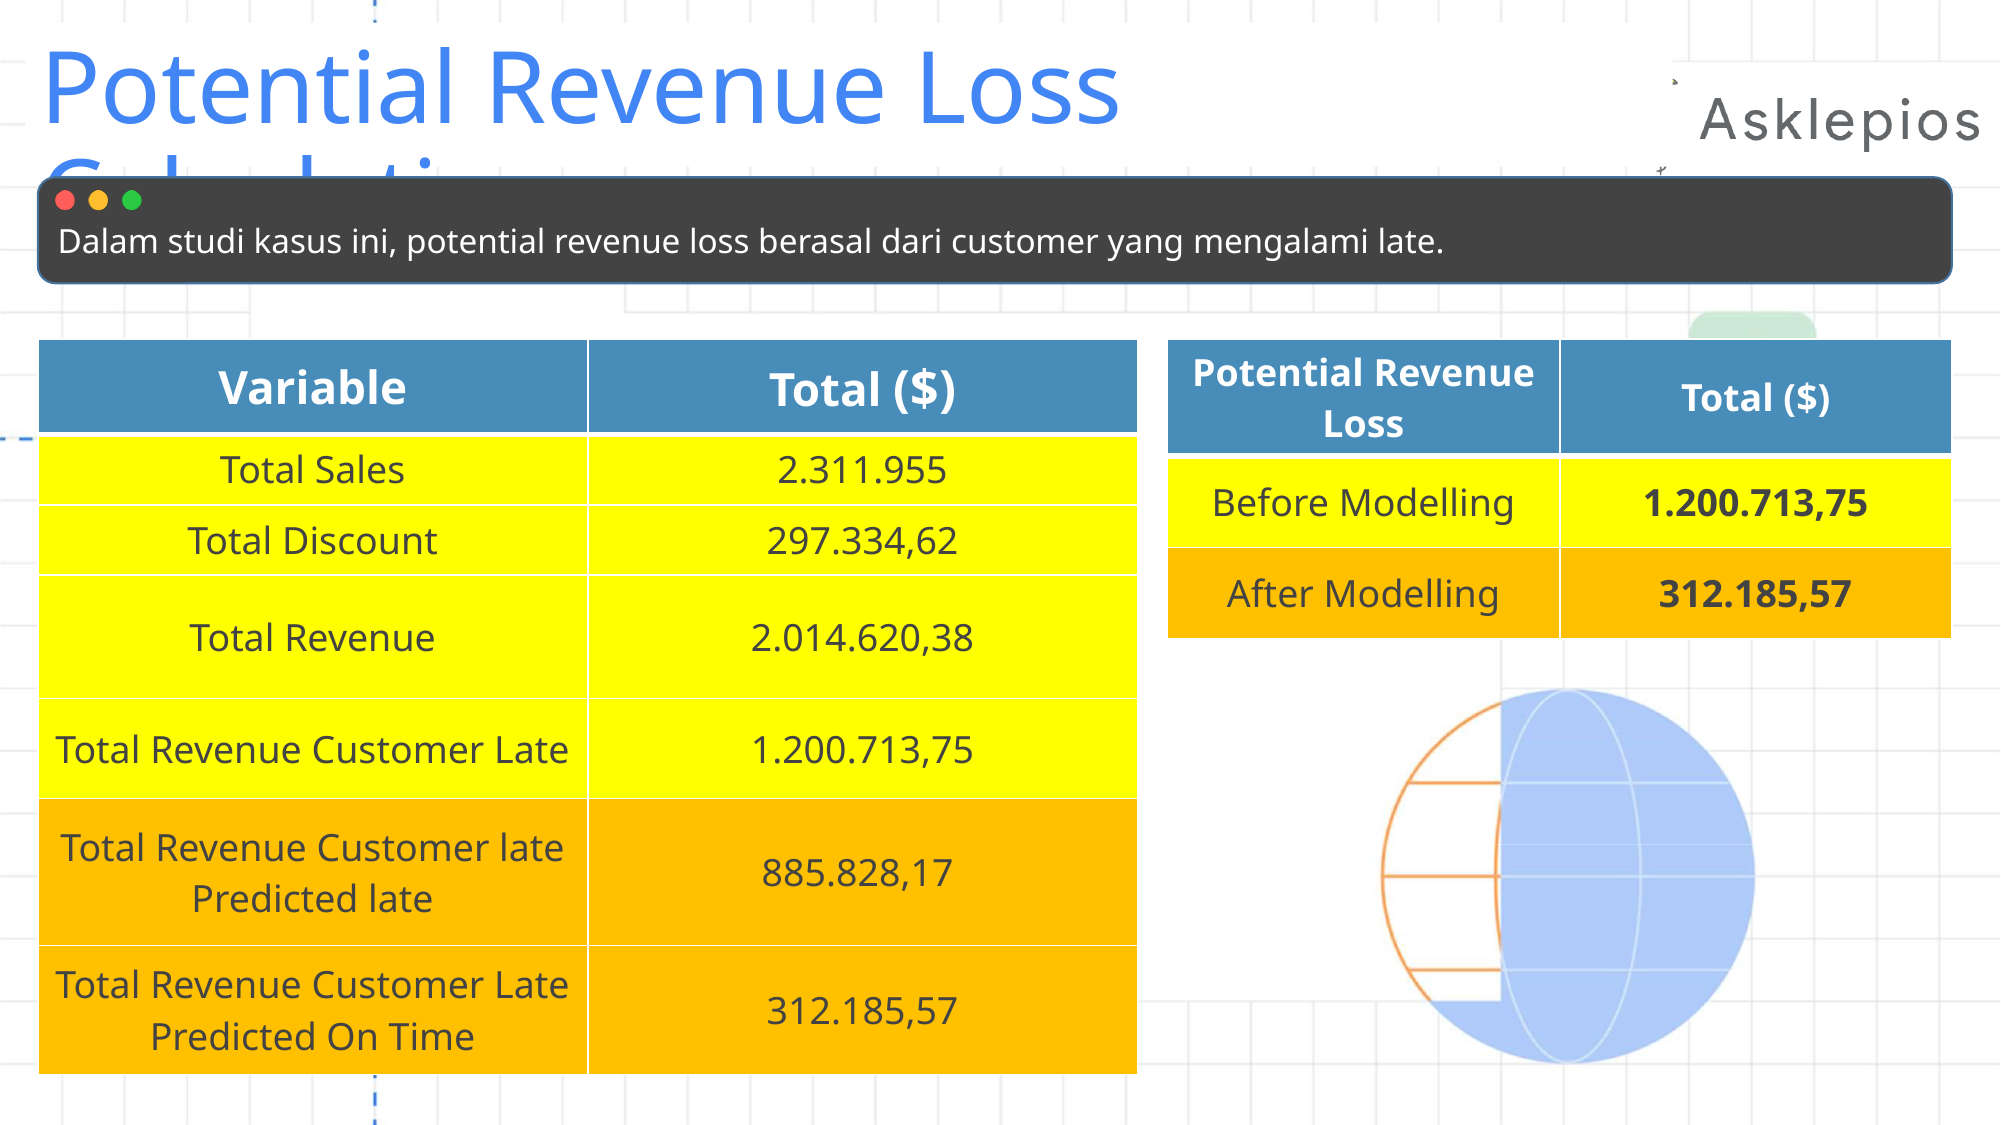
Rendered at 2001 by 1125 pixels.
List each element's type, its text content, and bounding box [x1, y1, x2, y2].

table_cell 297.334,62 [589, 506, 1137, 574]
table_header Potential Revenue Loss [1168, 340, 1559, 453]
table_cell After Modelling [1168, 548, 1559, 638]
table_cell Total Discount [39, 506, 587, 574]
table_cell Total Revenue Customer late Predicted late [39, 799, 587, 945]
text_box Dalam studi kasus ini, potential revenue loss berasal dari customer yang mengalami late. [36, 176, 1953, 285]
table_cell 885.828,17 [589, 799, 1137, 945]
table_cell Total Revenue Customer Late [39, 699, 587, 798]
table_header Total ($) [1561, 340, 1951, 453]
table_cell Total Sales [39, 437, 587, 504]
title Potential Revenue Loss Calculation [25, 22, 1673, 167]
table_cell Before Modelling [1168, 459, 1559, 547]
table_header Variable [39, 340, 587, 432]
table_cell 312.185,57 [589, 946, 1137, 1074]
table_cell 1.200.713,75 [589, 699, 1137, 798]
table_cell 2.014.620,38 [589, 576, 1137, 698]
table_cell Total Revenue Customer Late Predicted On Time [39, 946, 587, 1074]
table_header Total ($) [589, 340, 1137, 432]
table_cell 312.185,57 [1561, 548, 1951, 638]
table_cell 1.200.713,75 [1561, 459, 1951, 547]
table_cell Total Revenue [39, 576, 587, 698]
table_cell 2.311.955 [589, 437, 1137, 504]
picture [0, 0, 2001, 1125]
